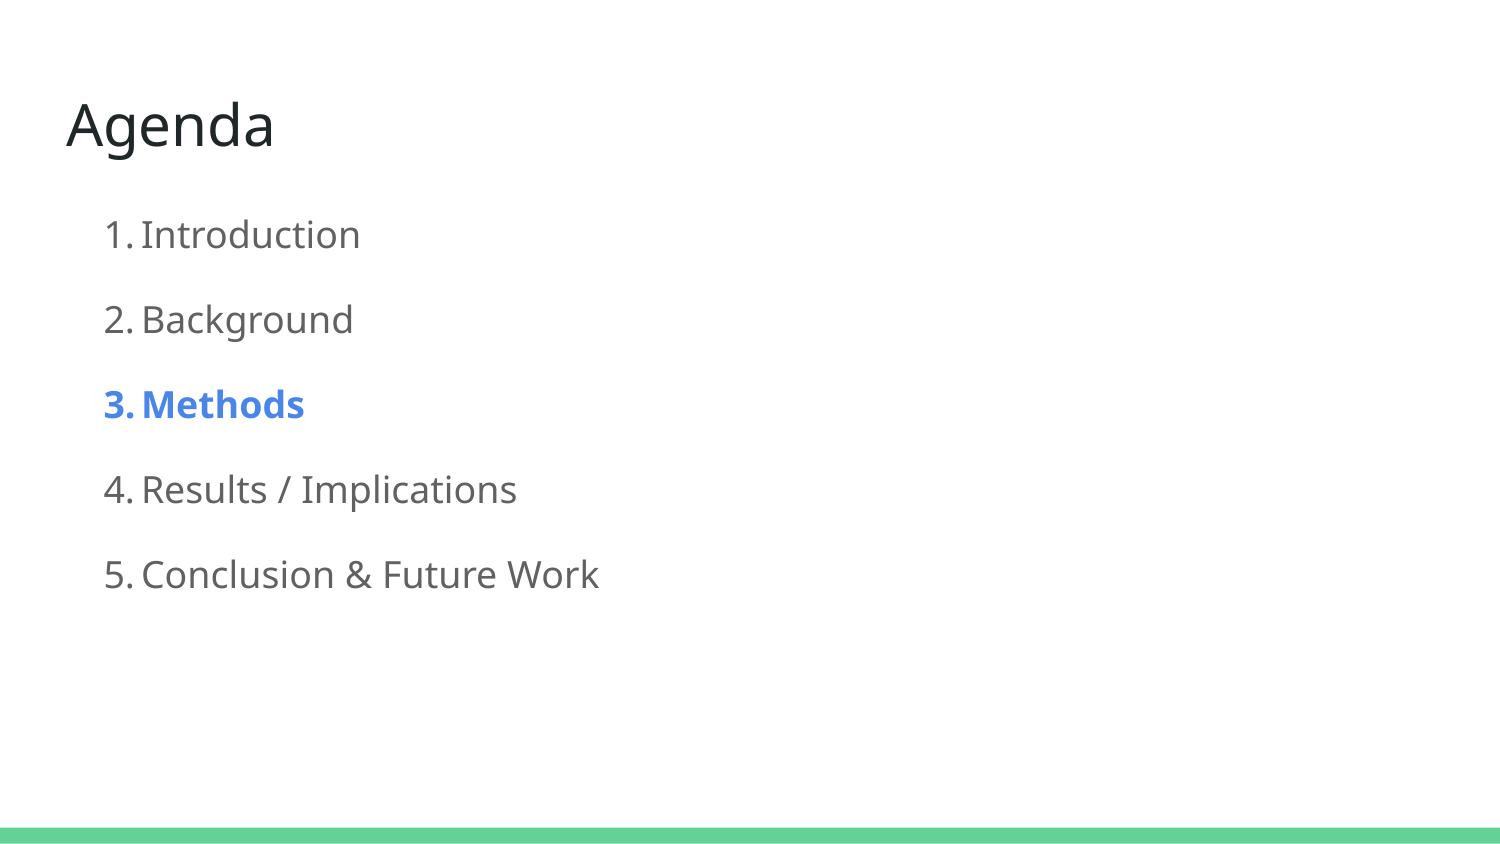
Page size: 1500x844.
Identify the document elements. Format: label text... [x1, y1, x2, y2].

title Agenda [51, 72, 1449, 167]
list Introduction Background Methods Results / Implications Conclusion & Future Work [51, 189, 1449, 750]
